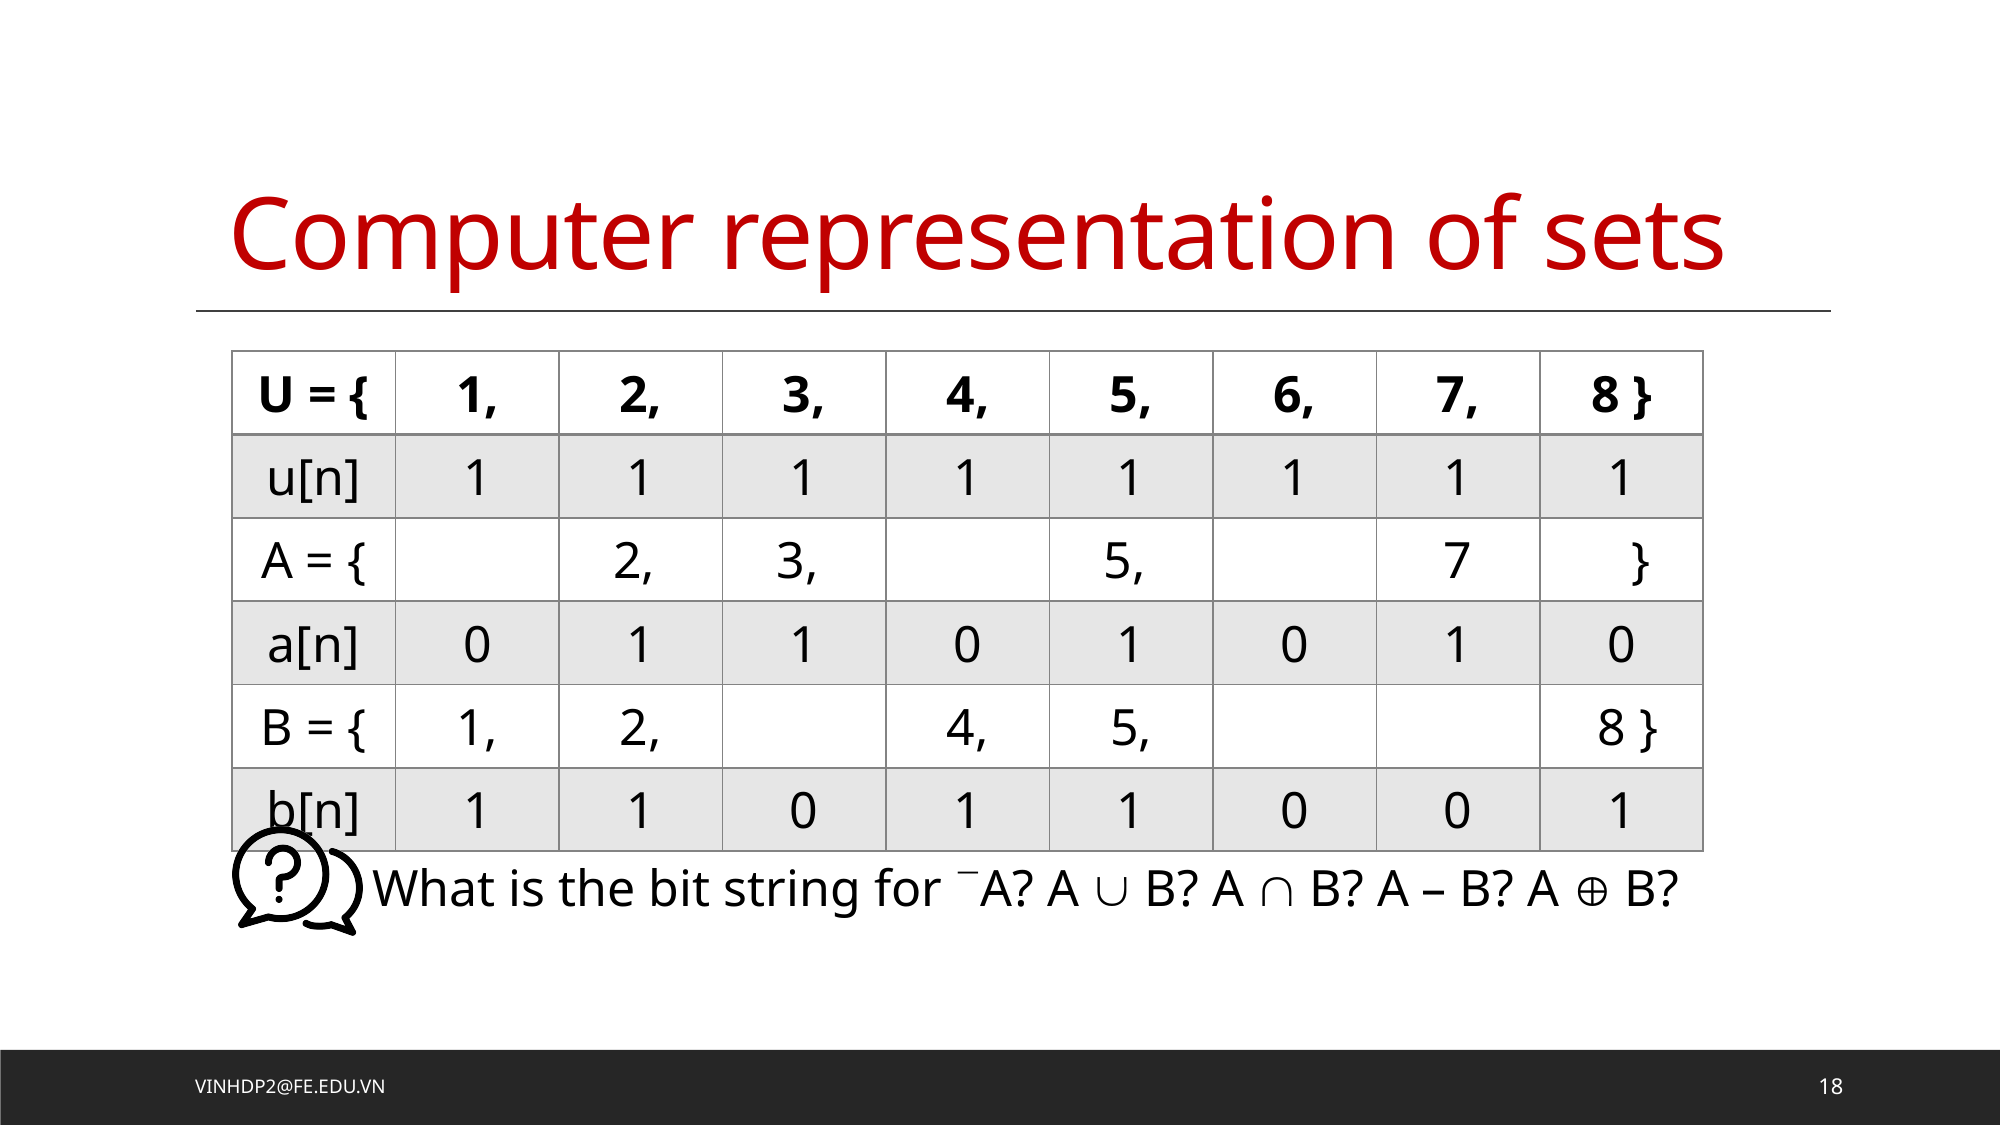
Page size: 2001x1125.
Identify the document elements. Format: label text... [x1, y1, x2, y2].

table_cell 0 [1377, 769, 1539, 824]
table_cell 0 [1214, 769, 1376, 824]
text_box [231, 825, 1849, 936]
table_cell 2, [560, 685, 722, 767]
table_cell 1 [1377, 602, 1539, 684]
table_cell 8 } [1541, 685, 1702, 767]
table_cell 1 [887, 436, 1049, 517]
table_cell 0 [887, 602, 1049, 684]
table_cell } [1541, 519, 1702, 600]
table_header 2, [560, 352, 722, 433]
table_cell u[n] [233, 436, 395, 517]
table_cell 1 [1050, 602, 1212, 684]
table_header 4, [887, 352, 1049, 433]
table_header U = { [233, 352, 395, 433]
table_cell 1 [723, 602, 885, 684]
footer vinhdp2@fe.edu.vn [180, 1057, 1299, 1118]
table_cell 7 [1377, 519, 1539, 600]
table_cell 1 [560, 602, 722, 684]
table_cell b[n] [233, 769, 395, 825]
table_cell 1 [1050, 436, 1212, 517]
table_header 1, [396, 352, 558, 433]
table_cell 1 [1541, 769, 1702, 824]
table_cell [1377, 685, 1539, 767]
table_cell a[n] [233, 602, 395, 684]
table_header 6, [1214, 352, 1376, 433]
table_cell 1 [560, 436, 722, 517]
table_cell 0 [1214, 602, 1376, 684]
table_cell 0 [723, 769, 885, 824]
table_cell [1214, 519, 1376, 600]
table_cell 5, [1050, 685, 1212, 767]
table_cell 1 [1377, 436, 1539, 517]
slide_number 18 [1803, 1057, 1932, 1118]
table_cell 4, [887, 685, 1049, 767]
table_cell 1 [560, 769, 722, 824]
table_cell B = { [233, 685, 395, 767]
table_cell 1, [396, 685, 558, 767]
table_cell 1 [887, 769, 1049, 824]
table_cell 3, [723, 519, 885, 600]
table_cell 1 [1050, 769, 1212, 824]
table_cell 1 [396, 769, 558, 824]
table_header 3, [723, 352, 885, 433]
table_header 8 } [1541, 352, 1702, 433]
table_cell 1 [396, 436, 558, 517]
title Computer representation of sets [213, 60, 1831, 299]
table_header 7, [1377, 352, 1539, 433]
table_cell [1214, 685, 1376, 767]
table_cell 5, [1050, 519, 1212, 600]
table_header 5, [1050, 352, 1212, 433]
table_cell A = { [233, 519, 395, 600]
table_cell [723, 685, 885, 767]
table_cell [396, 519, 558, 600]
table_cell 0 [1541, 602, 1702, 684]
table_cell 1 [1541, 436, 1702, 517]
table_cell [887, 519, 1049, 600]
table_cell 0 [396, 602, 558, 684]
table_cell 1 [723, 436, 885, 517]
table_cell 2, [560, 519, 722, 600]
table_cell 1 [1214, 436, 1376, 517]
